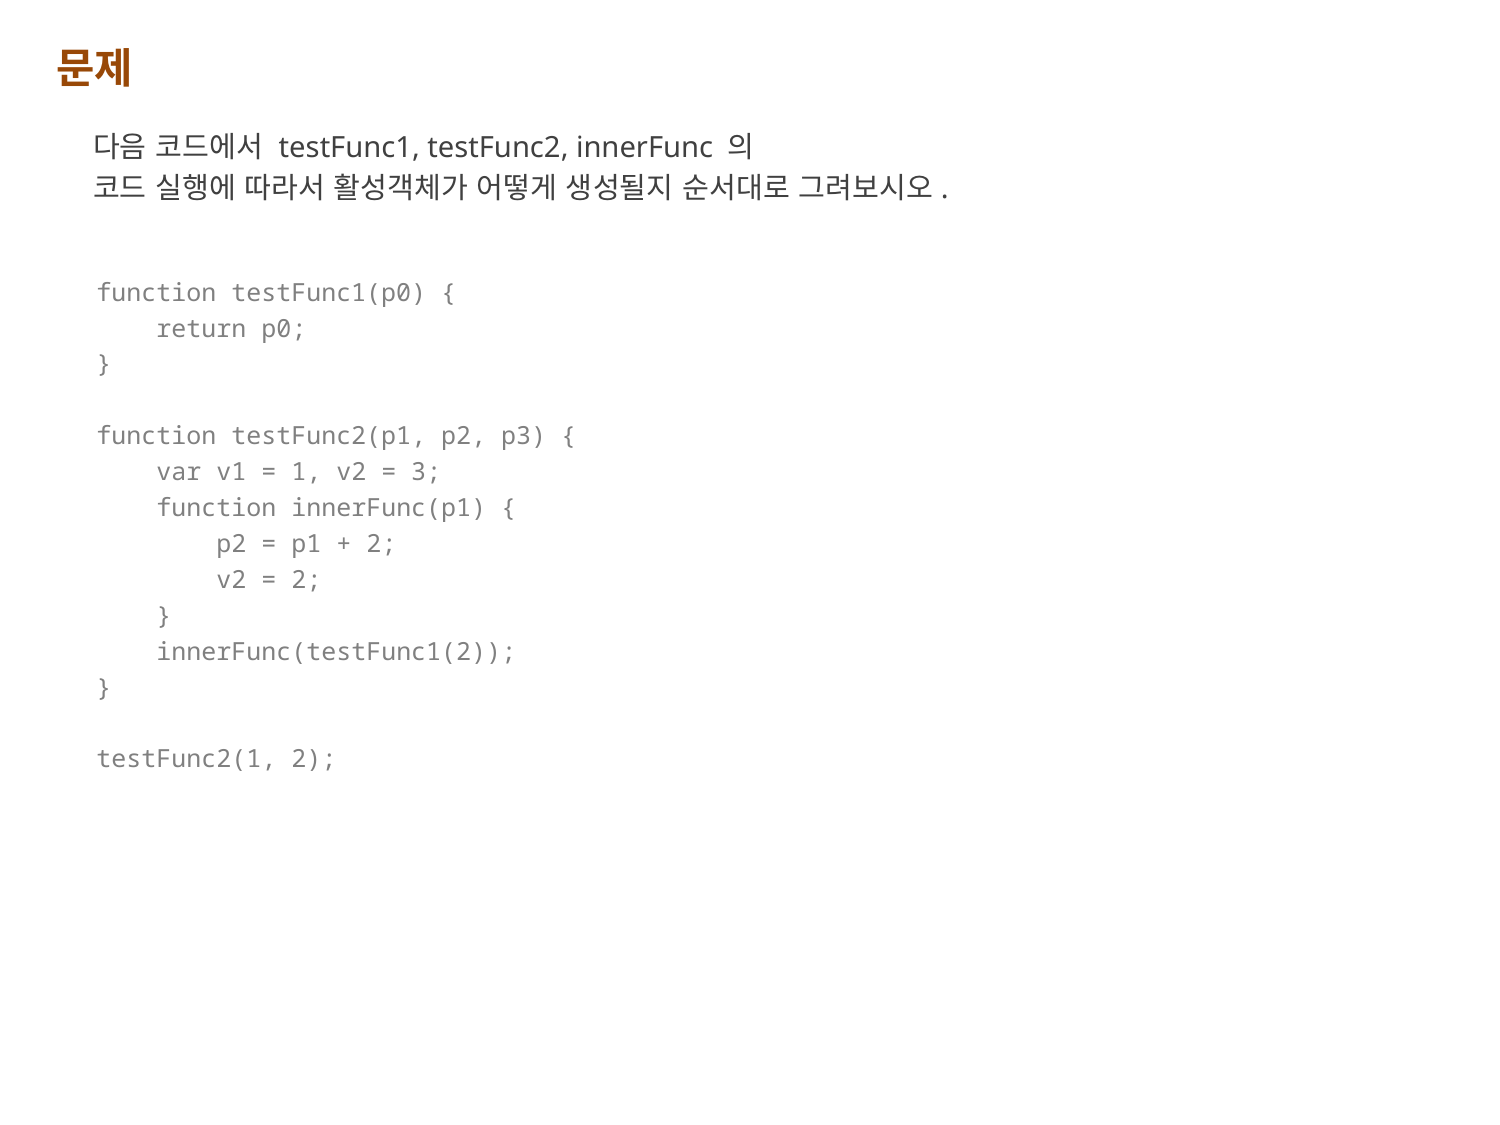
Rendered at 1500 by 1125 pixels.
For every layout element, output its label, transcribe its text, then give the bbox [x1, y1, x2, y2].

title 문제 [41, 32, 963, 102]
text_box 다음 코드에서 testFunc1, testFunc2, innerFunc 의 코드 실행에 따라서 활성객체가 어떻게 생성될지 순서대로 그려보시오. [78, 113, 964, 213]
text_box function testFunc1(p0) { return p0; } function testFunc2(p1, p2, p3) { var v1 = 1, v2 = 3; function innerFunc(p1) { p2 = p1 + 2; v2 = 2; } innerFunc(testFunc1(2)); } testFunc2(1, 2); [81, 262, 756, 781]
